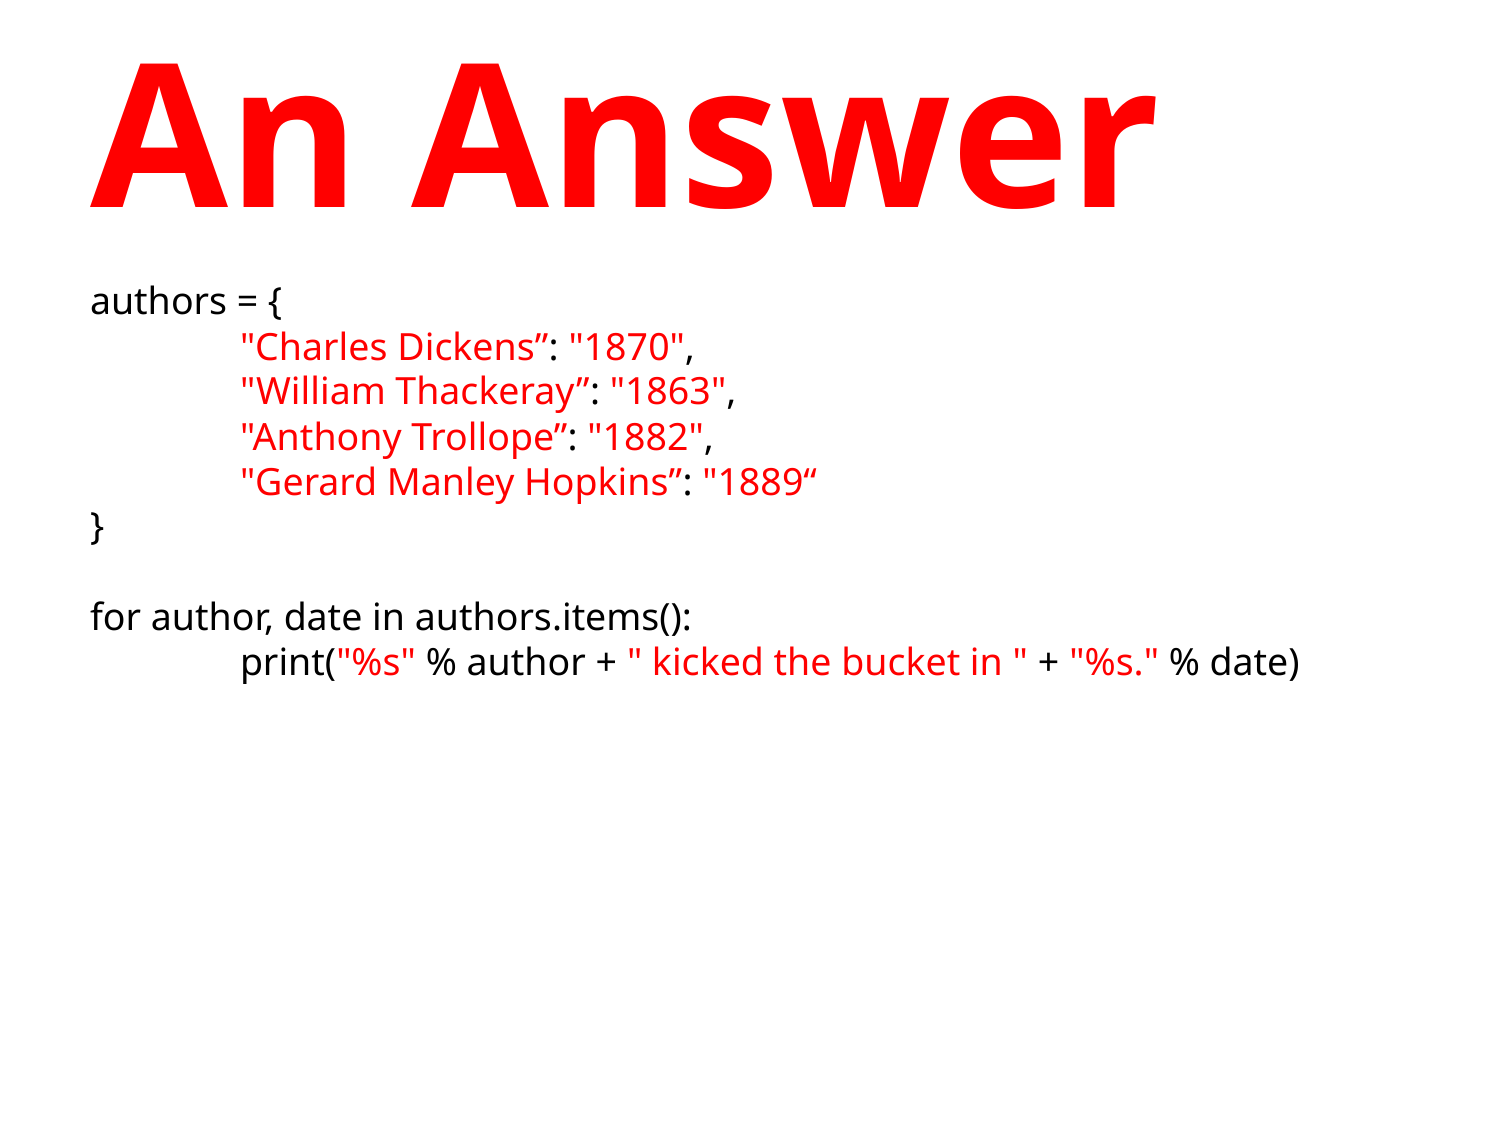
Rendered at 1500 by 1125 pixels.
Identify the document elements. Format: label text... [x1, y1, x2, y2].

title An Answer [75, 45, 1425, 262]
list authors = { "Charles Dickens”: "1870", "William Thackeray”: "1863", "Anthony Trollope”: "1882", "Gerard Manley Hopkins”: "1889“ } for author, date in authors.items(): print("%s" % author + " kicked the bucket in " + "%s." % date) [75, 262, 1425, 1078]
